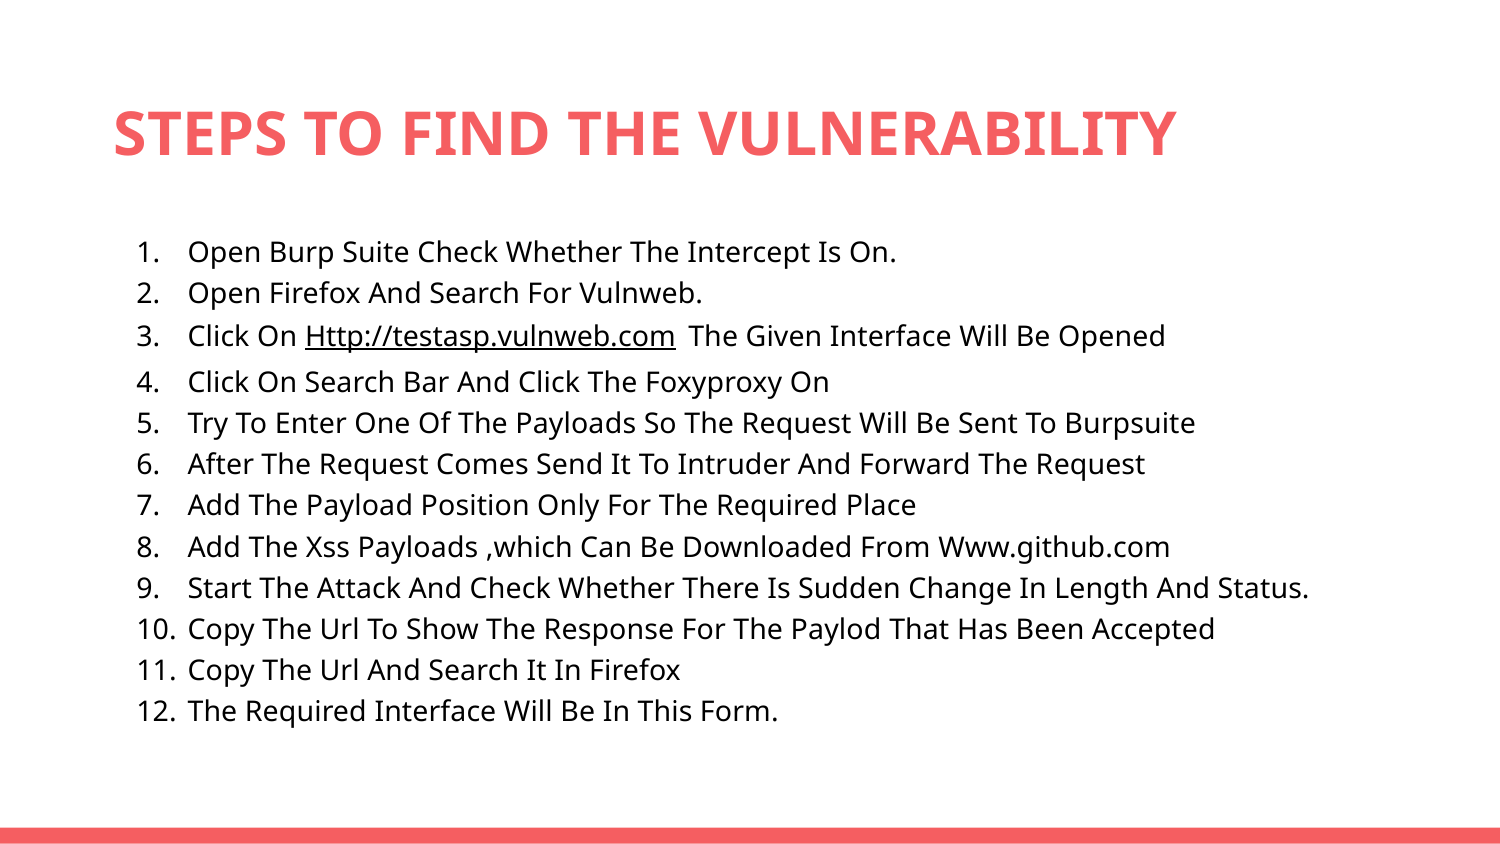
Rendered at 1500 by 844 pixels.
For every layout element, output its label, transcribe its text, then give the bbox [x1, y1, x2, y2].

title STEPS TO FIND THE VULNERABILITY [99, 80, 1341, 183]
list Open Burp Suite Check Whether The Intercept Is On. Open Firefox And Search For Vulnweb. Click On Http://testasp.vulnweb.com The Given Interface Will Be Opened Click On Search Bar And Click The Foxyproxy On Try To Enter One Of The Payloads So The Request Will Be Sent To Burpsuite After The Request Comes Send It To Intruder And Forward The Request Add The Payload Position Only For The Required Place Add The Xss Payloads ,which Can Be Downloaded From Www.github.com Start The Attack And Check Whether There Is Sudden Change In Length And Status. Copy The Url To Show The Response For The Paylod That Has Been Accepted Copy The Url And Search It In Firefox The Required Interface Will Be In This Form. [99, 212, 1341, 773]
